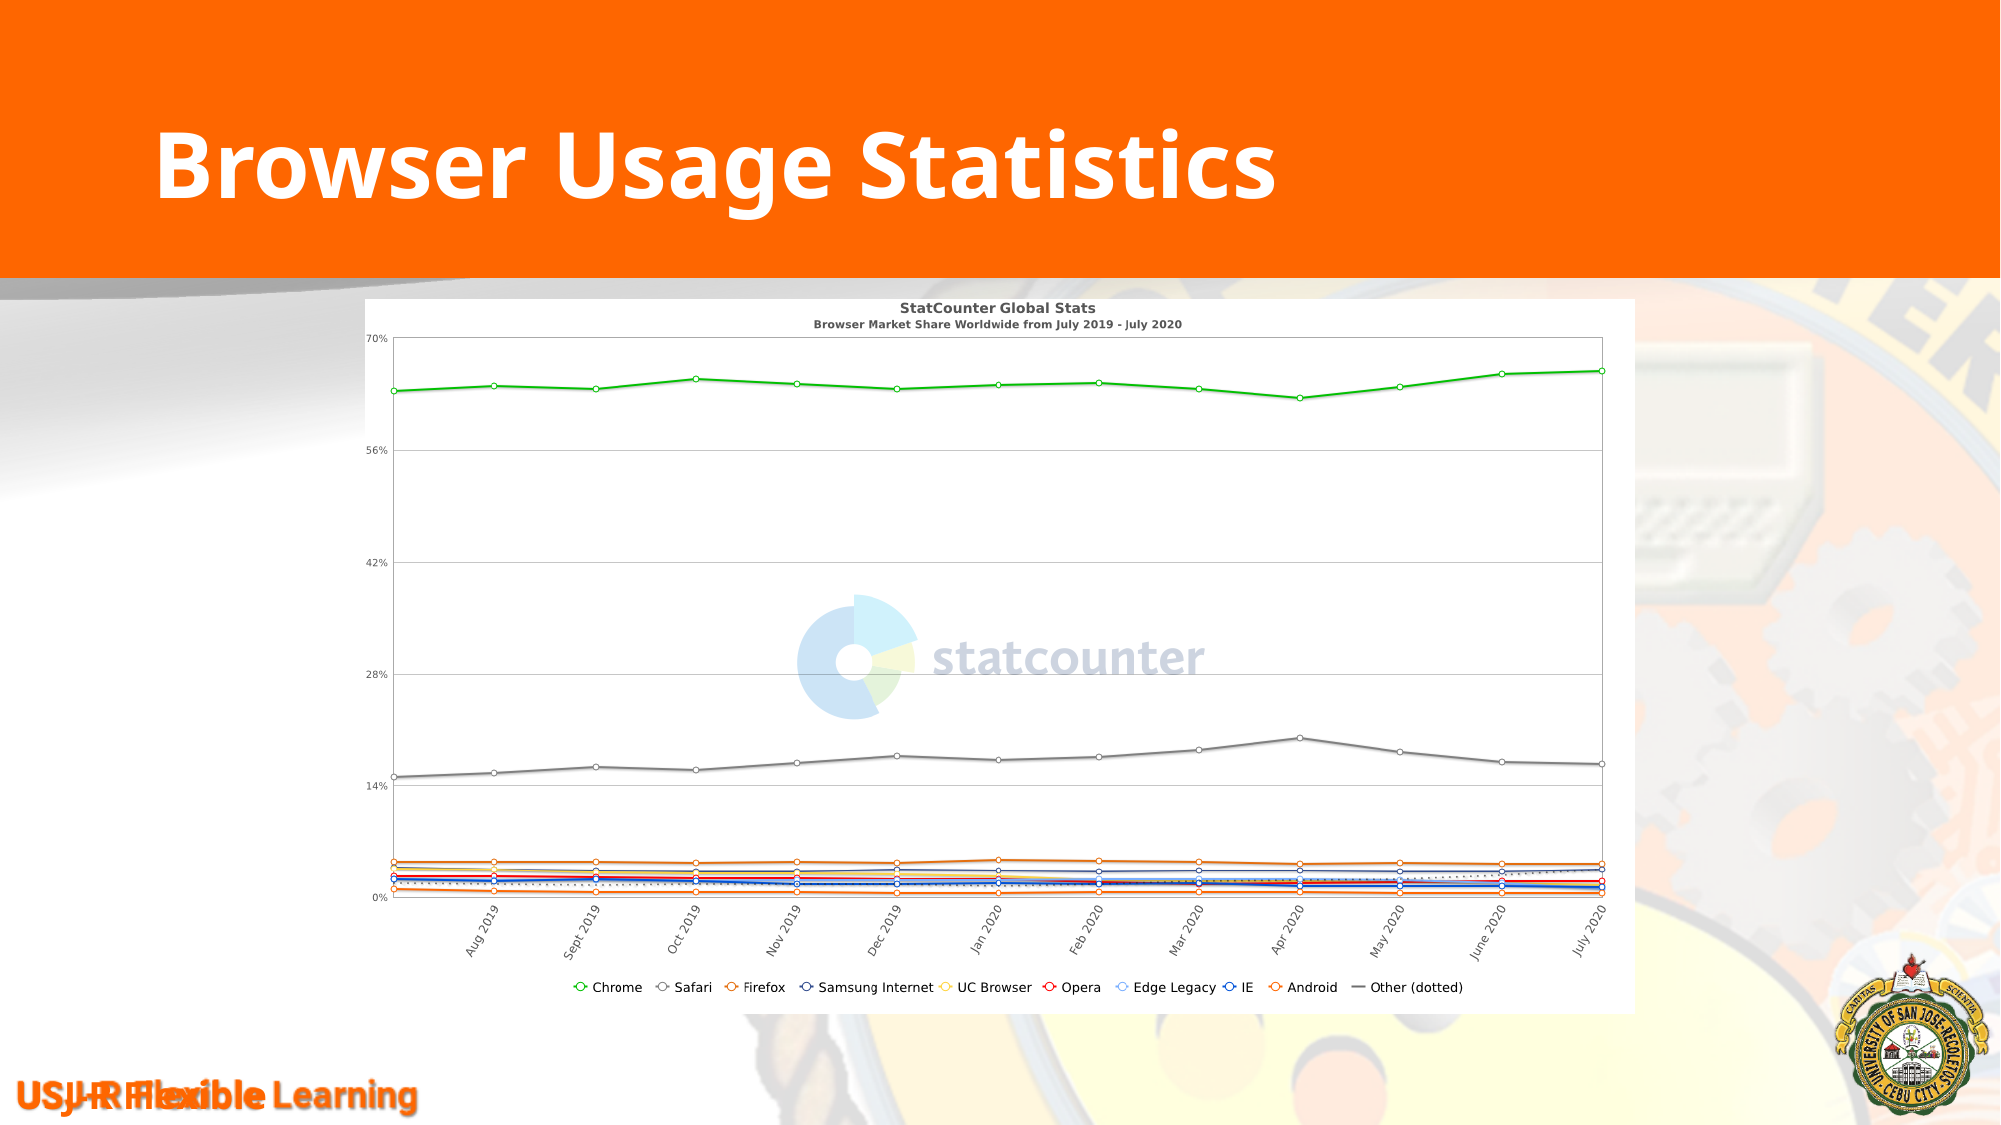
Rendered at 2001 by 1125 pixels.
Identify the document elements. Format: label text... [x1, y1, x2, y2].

title Browser Usage Statistics [137, 59, 1863, 278]
picture [0, 278, 2000, 1125]
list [365, 299, 1635, 1014]
